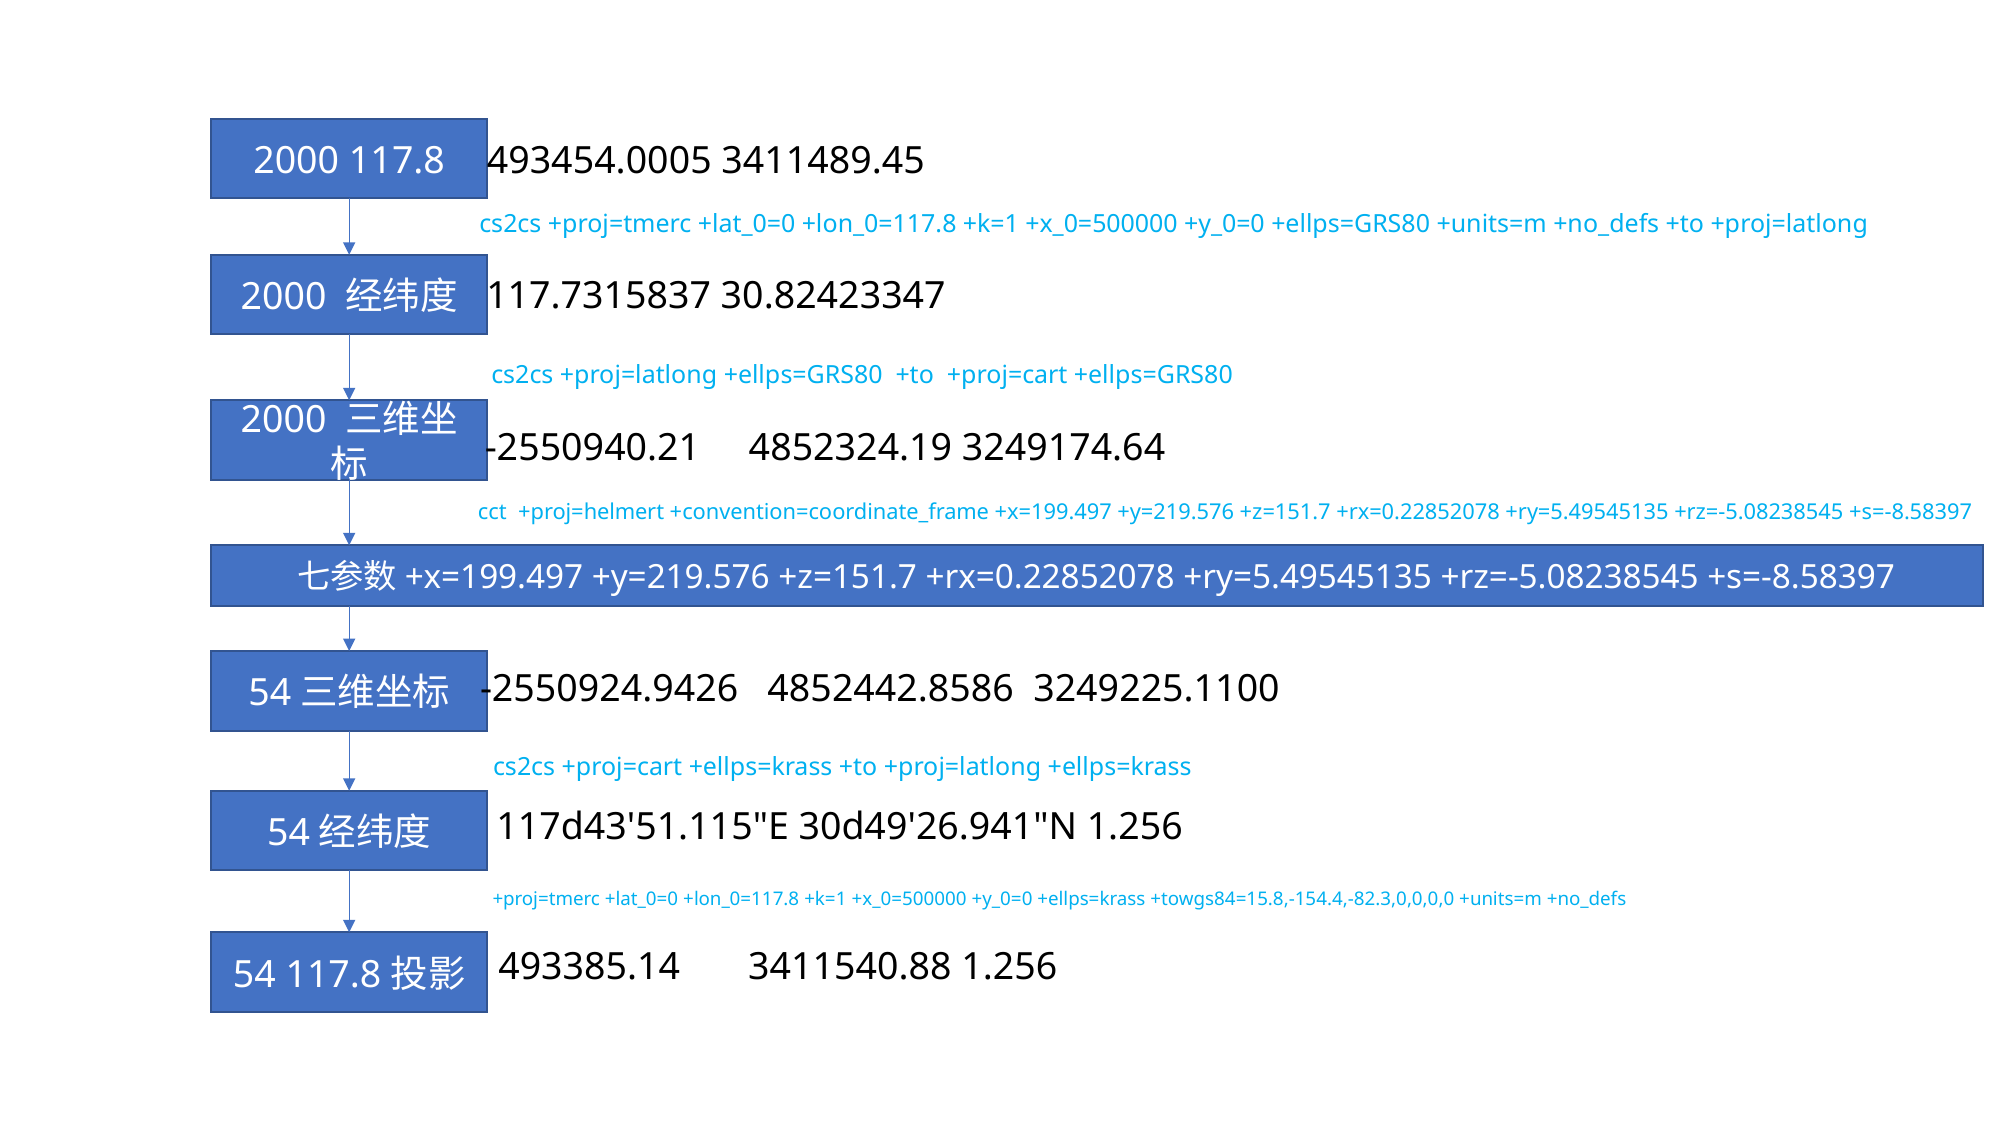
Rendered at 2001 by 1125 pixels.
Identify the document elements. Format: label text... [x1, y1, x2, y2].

text_box 493454.0005 3411489.45 [472, 128, 940, 188]
text_box 2000 117.8 [210, 118, 488, 199]
text_box 2000 三维坐标 [210, 399, 488, 481]
text_box 493385.14 3411540.88 1.256 [483, 934, 1073, 995]
text_box 54 117.8投影 [210, 931, 488, 1013]
text_box -2550924.9426 4852442.8586 3249225.1100 [465, 656, 1295, 717]
text_box 七参数+x=199.497 +y=219.576 +z=151.7 +rx=0.22852078 +ry=5.49545135 +rz=-5.08238545 +s=-8.58397 [210, 544, 1984, 607]
text_box cs2cs +proj=latlong +ellps=GRS80 +to +proj=cart +ellps=GRS80 [476, 351, 1249, 397]
text_box cct +proj=helmert +convention=coordinate_frame +x=199.497 +y=219.576 +z=151.7 +rx=0.22852078 +ry=5.49545135 +rz=-5.08238545 +s=-8.58397 [463, 490, 1990, 532]
text_box 117.7315837 30.82423347 [471, 264, 961, 324]
text_box 54经纬度 [210, 790, 488, 871]
text_box 117d43'51.115"E 30d49'26.941"N 1.256 [481, 794, 1198, 855]
text_box +proj=tmerc +lat_0=0 +lon_0=117.8 +k=1 +x_0=500000 +y_0=0 +ellps=krass +towgs84=15.8,-154.4,-82.3,0,0,0,0 +units=m +no_defs [477, 878, 1640, 917]
text_box 54三维坐标 [210, 650, 488, 732]
text_box cs2cs +proj=tmerc +lat_0=0 +lon_0=117.8 +k=1 +x_0=500000 +y_0=0 +ellps=GRS80 +units=m +no_defs +to +proj=latlong [464, 199, 1885, 245]
text_box 2000 经纬度 [210, 254, 488, 335]
text_box -2550940.21 4852324.19 3249174.64 [469, 415, 1181, 476]
text_box cs2cs +proj=cart +ellps=krass +to +proj=latlong +ellps=krass [478, 742, 1208, 788]
